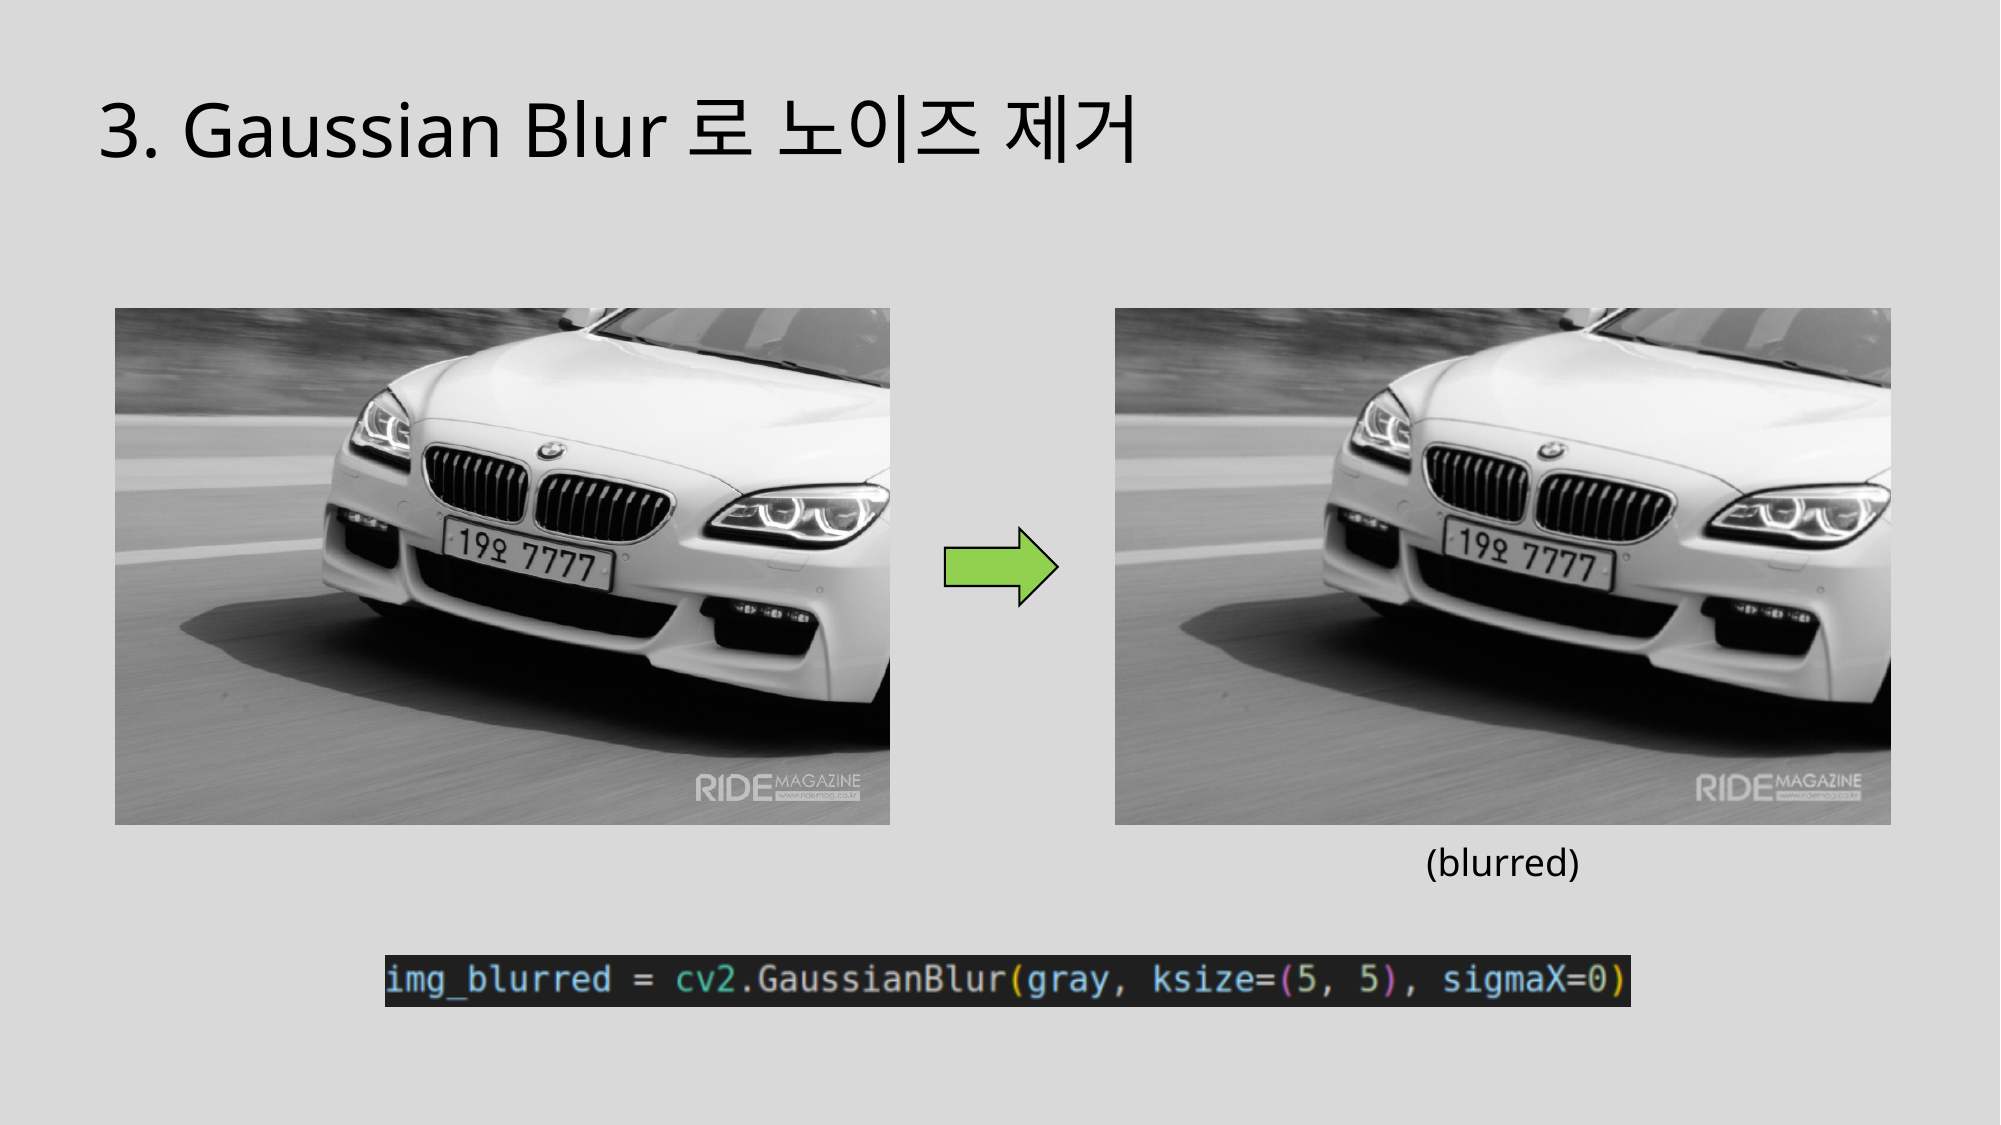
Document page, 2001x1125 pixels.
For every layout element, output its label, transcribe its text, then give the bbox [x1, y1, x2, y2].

picture [385, 955, 1631, 1007]
text_box 3. Gaussian Blur로 노이즈 제거 [83, 24, 1809, 242]
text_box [115, 308, 1891, 893]
